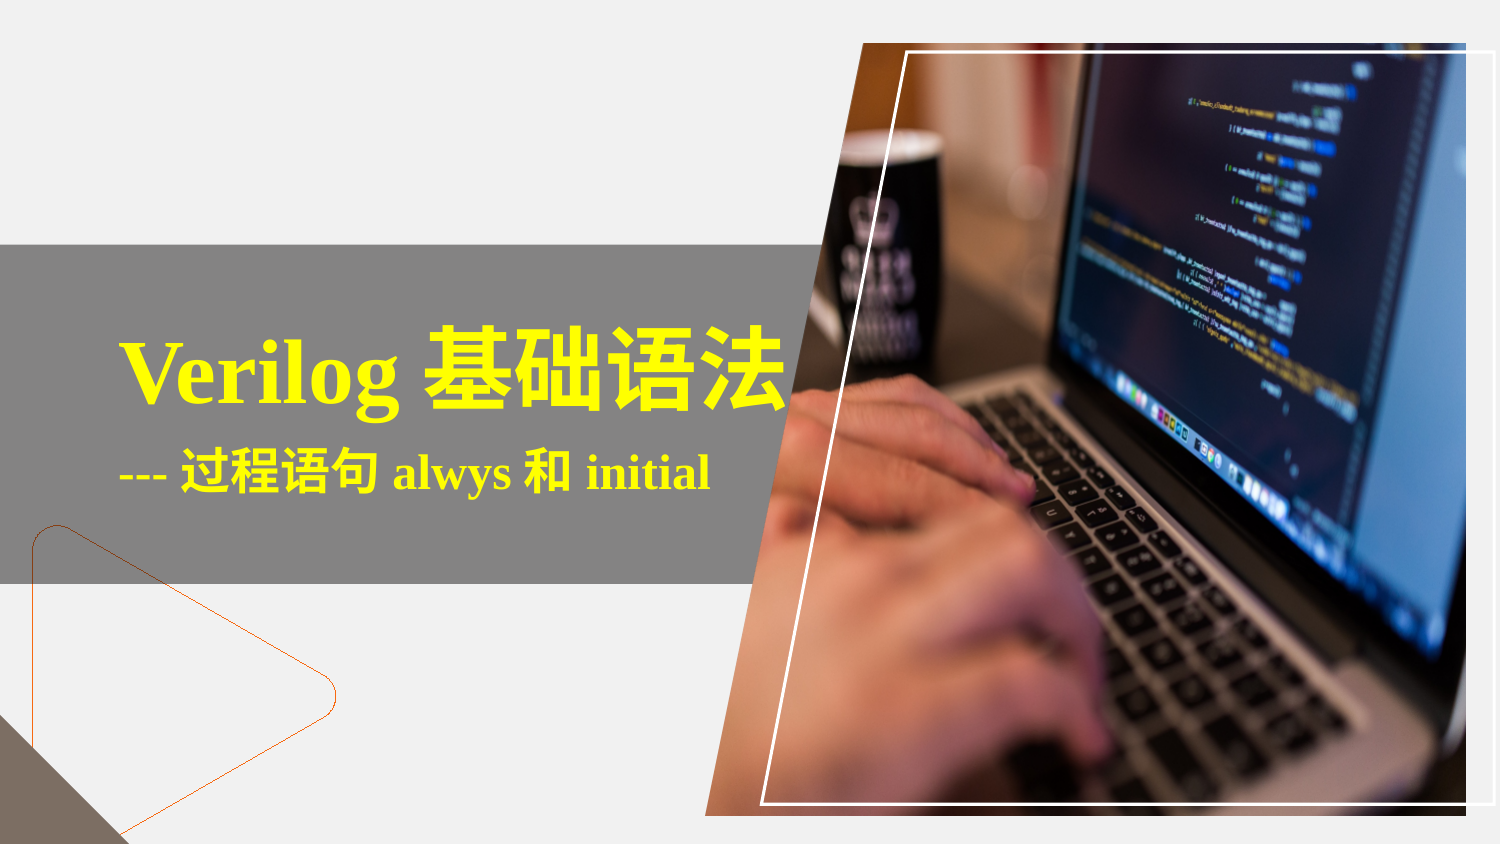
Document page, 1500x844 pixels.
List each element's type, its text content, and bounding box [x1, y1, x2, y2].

text_box Verilog基础语法 ---过程语句alwys和initial [118, 253, 815, 526]
picture [705, 526, 1466, 816]
picture [705, 43, 1466, 513]
picture [764, 54, 1466, 802]
